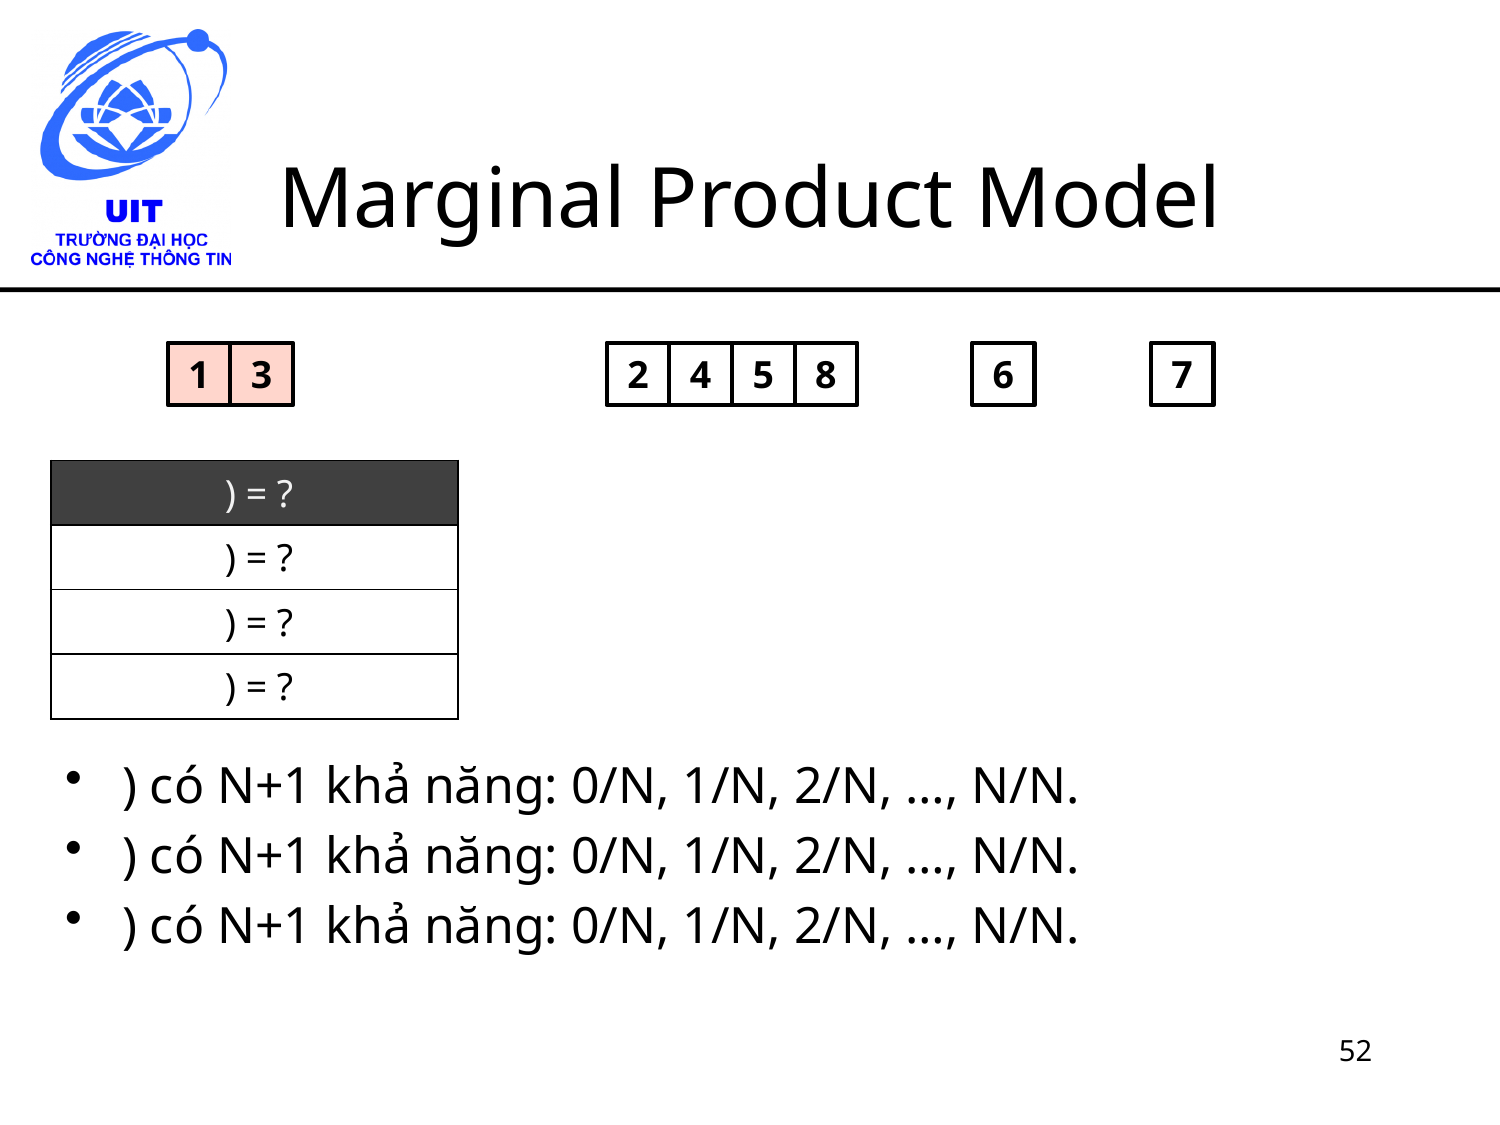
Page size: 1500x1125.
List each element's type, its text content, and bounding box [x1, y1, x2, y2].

text_box 4 [667, 341, 734, 407]
text_box 8 [793, 341, 859, 407]
picture [31, 29, 231, 268]
text_box 6 [970, 341, 1037, 407]
slide_number 52 [1074, 1024, 1388, 1101]
text_box 5 [734, 341, 793, 407]
text_box 3 [228, 341, 295, 407]
text_box 2 [605, 341, 667, 407]
text_box 1 [166, 341, 228, 407]
text_box 7 [1149, 341, 1216, 407]
title Marginal Product Model [112, 99, 1388, 288]
